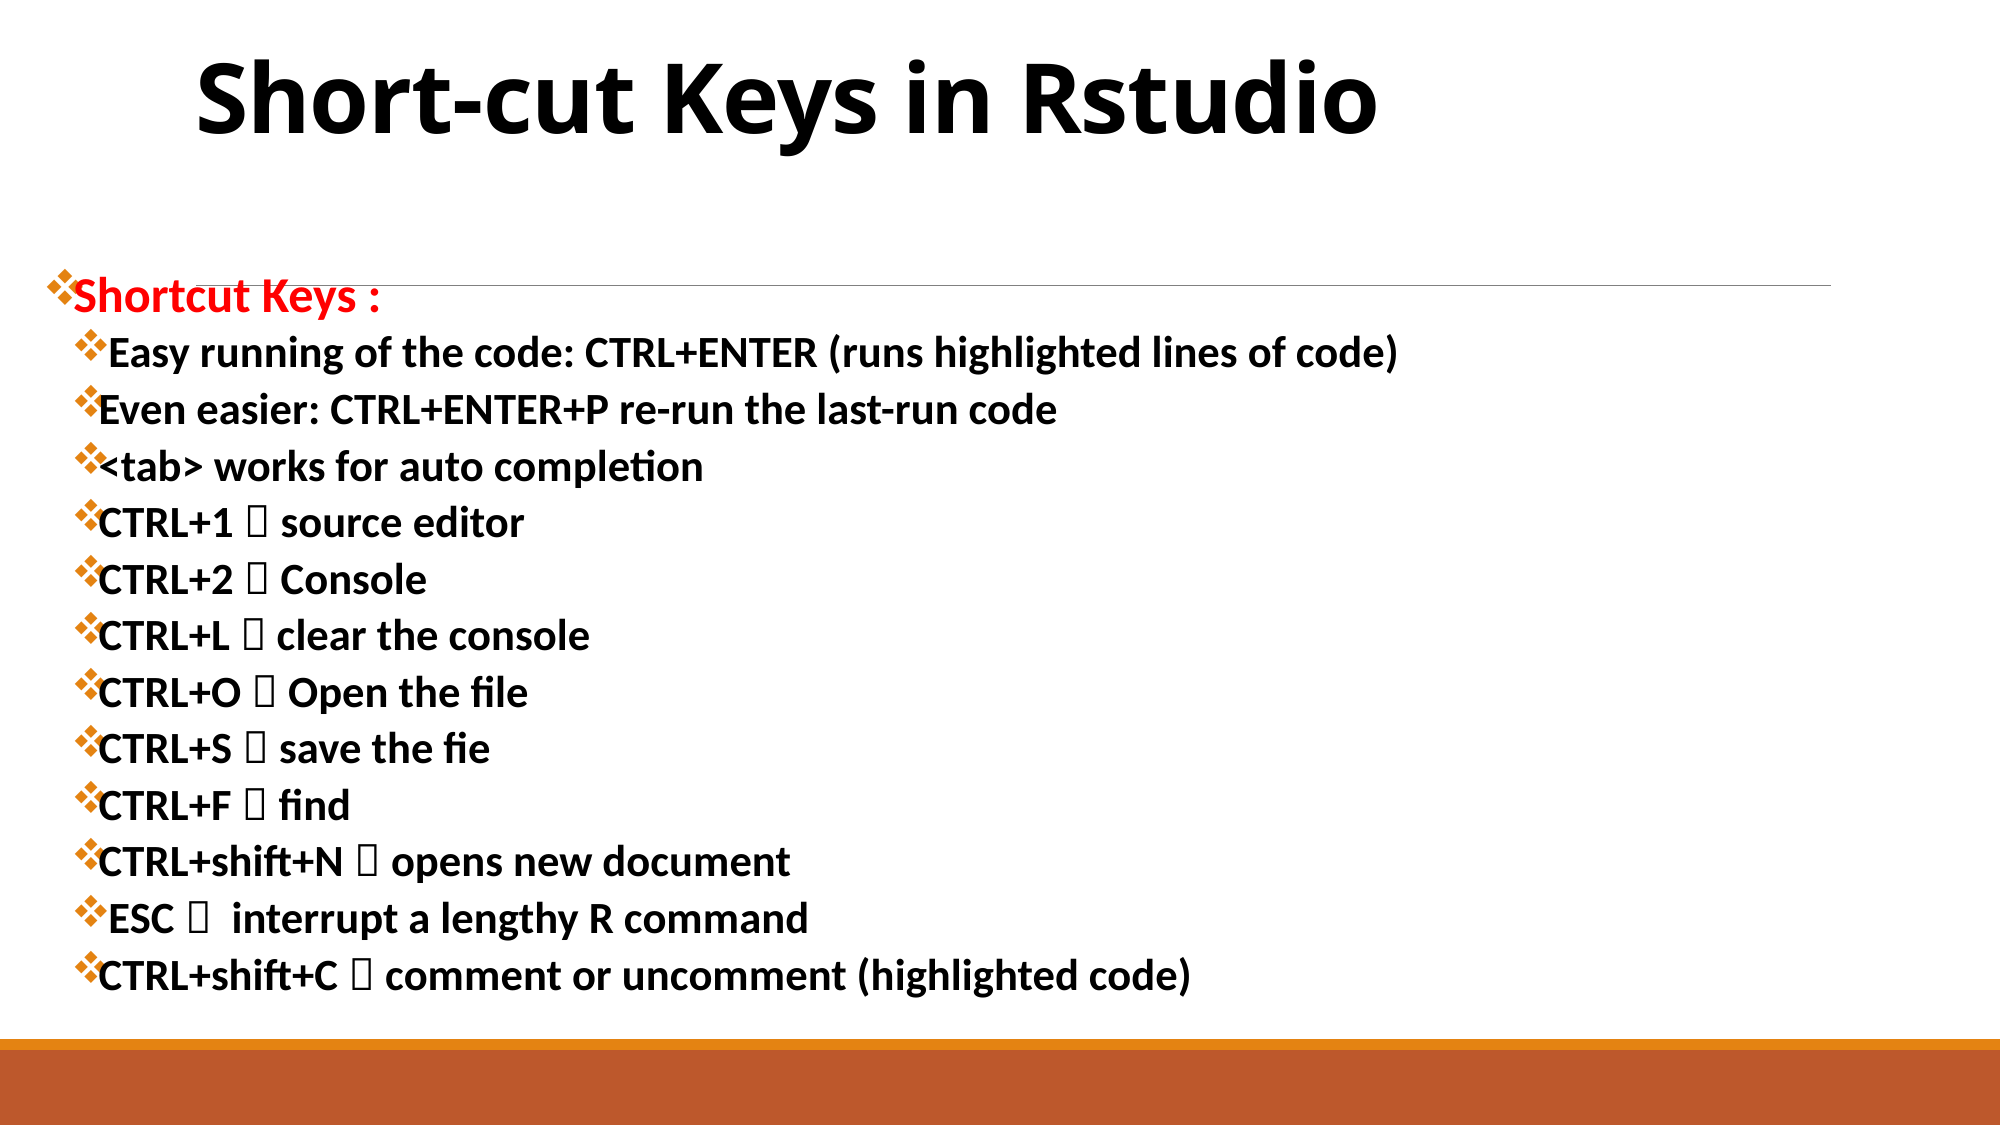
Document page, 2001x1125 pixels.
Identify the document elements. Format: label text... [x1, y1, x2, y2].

title Short-cut Keys in Rstudio [180, 47, 1830, 162]
list Shortcut Keys : Easy running of the code: CTRL+ENTER (runs highlighted lines of code) Even easier: CTRL+ENTER+P re-run the last-run code <tab> works for auto completion CTRL+1  source editor CTRL+2  Console CTRL+L  clear the console CTRL+O  Open the file CTRL+S  save the fie CTRL+F  find CTRL+shift+N  opens new document ESC  interrupt a lengthy R command CTRL+shift+C  comment or uncomment (highlighted code) [42, 261, 1830, 1017]
